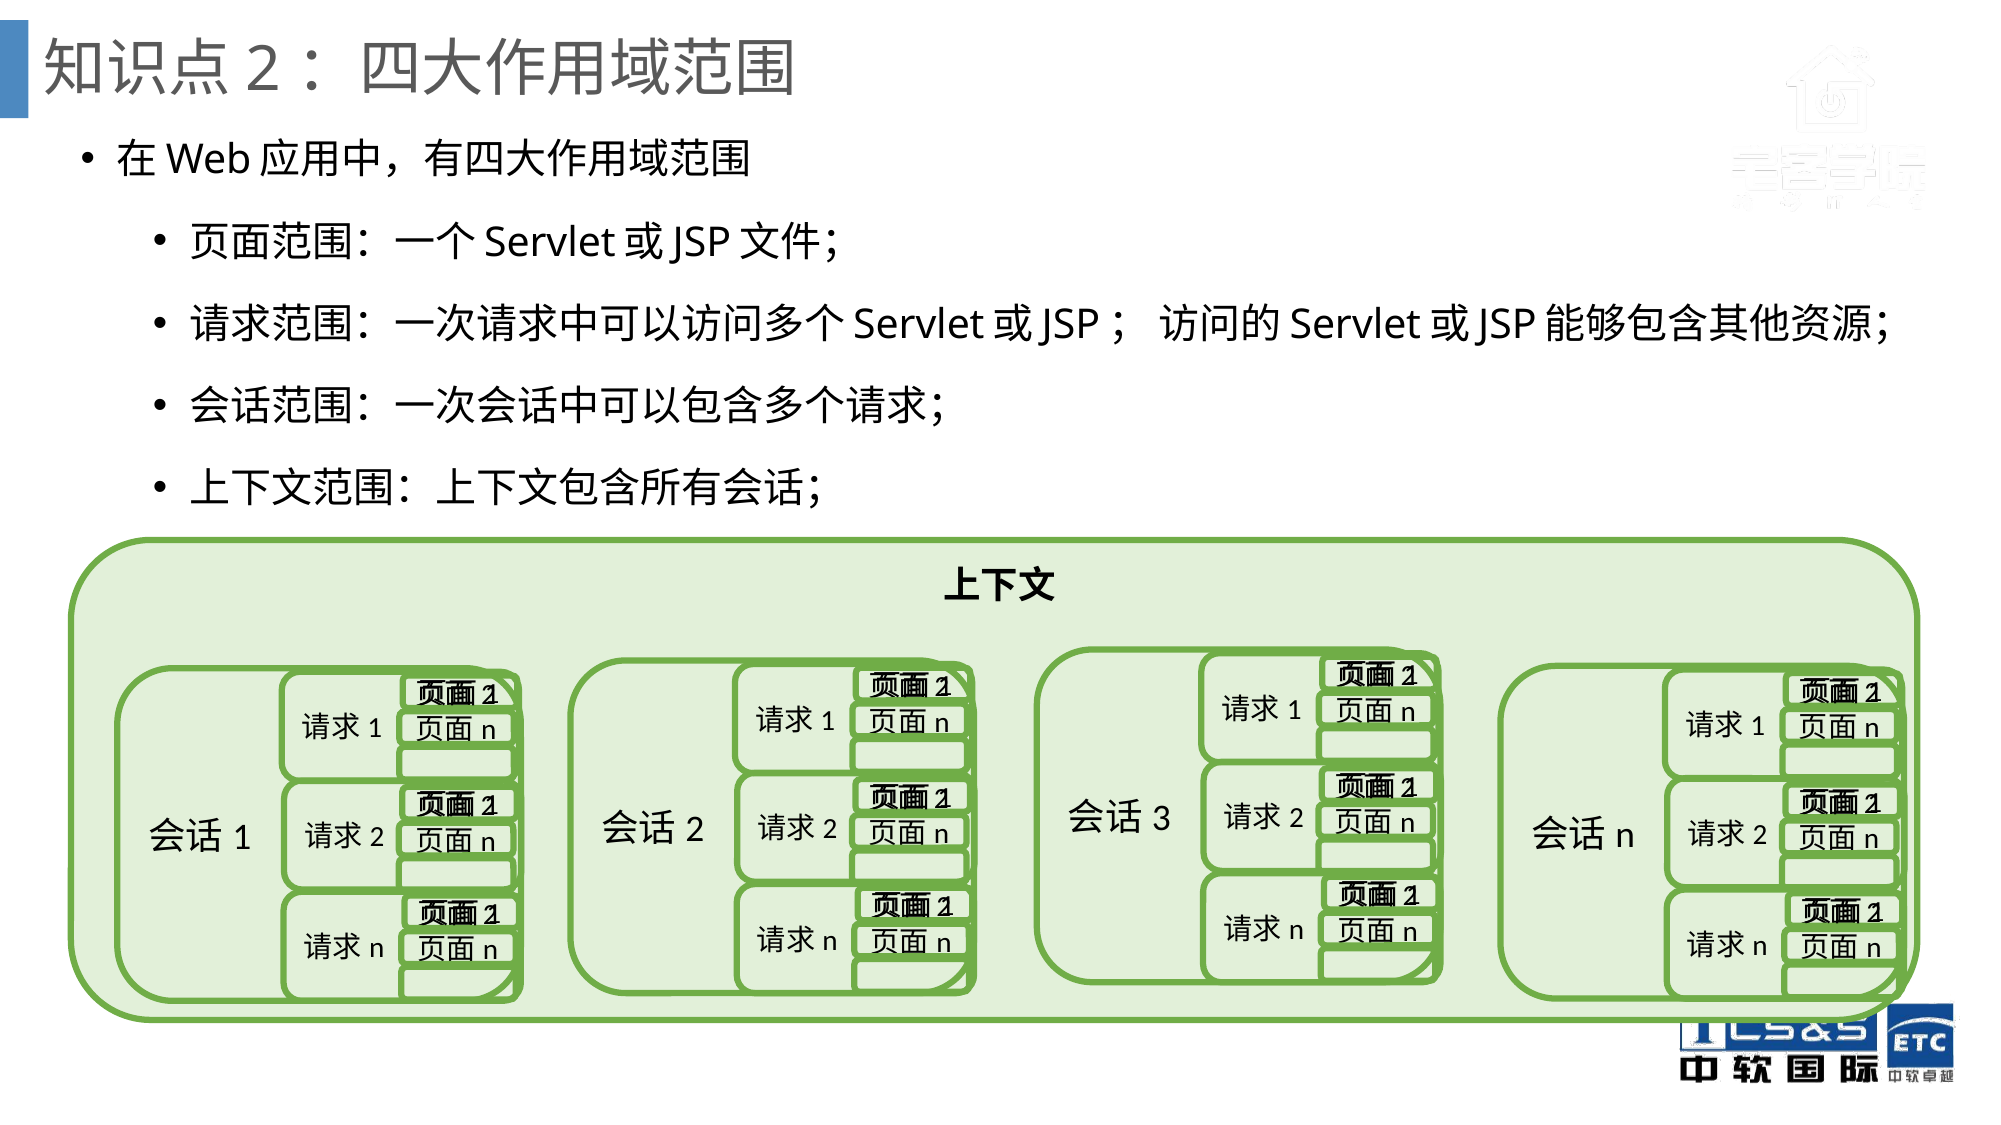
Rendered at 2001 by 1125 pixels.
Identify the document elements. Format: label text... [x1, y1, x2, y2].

text_box 会话3 [1432, 692, 1442, 774]
text_box 请求1 [733, 662, 974, 775]
text_box 页面2 [1319, 911, 1437, 947]
text_box 会话2 [964, 868, 976, 901]
text_box 页面2 [851, 702, 969, 738]
text_box 会话3 [1035, 648, 1405, 984]
text_box 页面1 [403, 894, 521, 930]
text_box 页面1 [854, 666, 972, 702]
text_box 页面1 [1322, 875, 1440, 911]
text_box 请求2 [736, 773, 976, 883]
text_box 会话1 [116, 667, 484, 1002]
text_box 页面1 [1786, 892, 1904, 927]
text_box 页面1 [1784, 783, 1902, 819]
title 知识点2：四大作用域范围 [28, 0, 1927, 140]
text_box 页面2 [1783, 928, 1900, 963]
text_box 会话2 [965, 704, 976, 787]
text_box 页面2 [400, 930, 517, 966]
text_box 页面1 [1784, 672, 1902, 707]
text_box 页面2 [851, 813, 968, 849]
text_box 会话n [1499, 664, 1868, 1000]
text_box 页面2 [398, 710, 515, 746]
text_box 上下文 [853, 553, 1146, 614]
text_box 会话n [1894, 873, 1906, 906]
text_box 页面1 [1320, 767, 1438, 802]
text_box [69, 538, 1919, 1021]
text_box 请求n [282, 891, 522, 1002]
text_box 页面1 [856, 886, 974, 922]
text_box 页面2 [1317, 803, 1435, 838]
text_box 请求1 [1663, 668, 1904, 780]
text_box 页面1 [401, 674, 519, 710]
text_box 请求n [1665, 888, 1906, 1000]
text_box 请求1 [280, 670, 521, 782]
text_box 会话1 [511, 713, 522, 791]
list 在Web应用中，有四大作用域范围 页面范围：一个Servlet或JSP文件； 请求范围：一次请求中可以访问多个Servlet或JSP； 访问的Servlet或JSP能够包含其他资源； 会话范围：一次会话中可以包含多个请求； 上下文范围：上下文包含所有会话； [65, 100, 2000, 521]
text_box 会话1 [512, 879, 522, 904]
text_box 请求2 [1202, 762, 1442, 872]
text_box 页面1 [1321, 655, 1438, 691]
text_box 请求2 [282, 781, 523, 891]
text_box 页面2 [1781, 708, 1899, 743]
text_box 页面2 [1317, 691, 1435, 727]
picture [1669, 994, 1963, 1093]
text_box 请求2 [1666, 778, 1906, 889]
text_box 请求1 [1200, 652, 1440, 764]
text_box 请求n [1202, 872, 1442, 984]
text_box 页面2 [397, 821, 515, 857]
text_box 请求n [735, 883, 976, 995]
text_box 页面1 [401, 785, 518, 821]
text_box 页面2 [1781, 819, 1898, 855]
text_box 页面2 [853, 922, 970, 958]
text_box 页面1 [854, 778, 972, 813]
text_box 会话3 [1431, 859, 1442, 887]
text_box 会话2 [569, 659, 939, 995]
text_box 会话n [1895, 710, 1906, 792]
